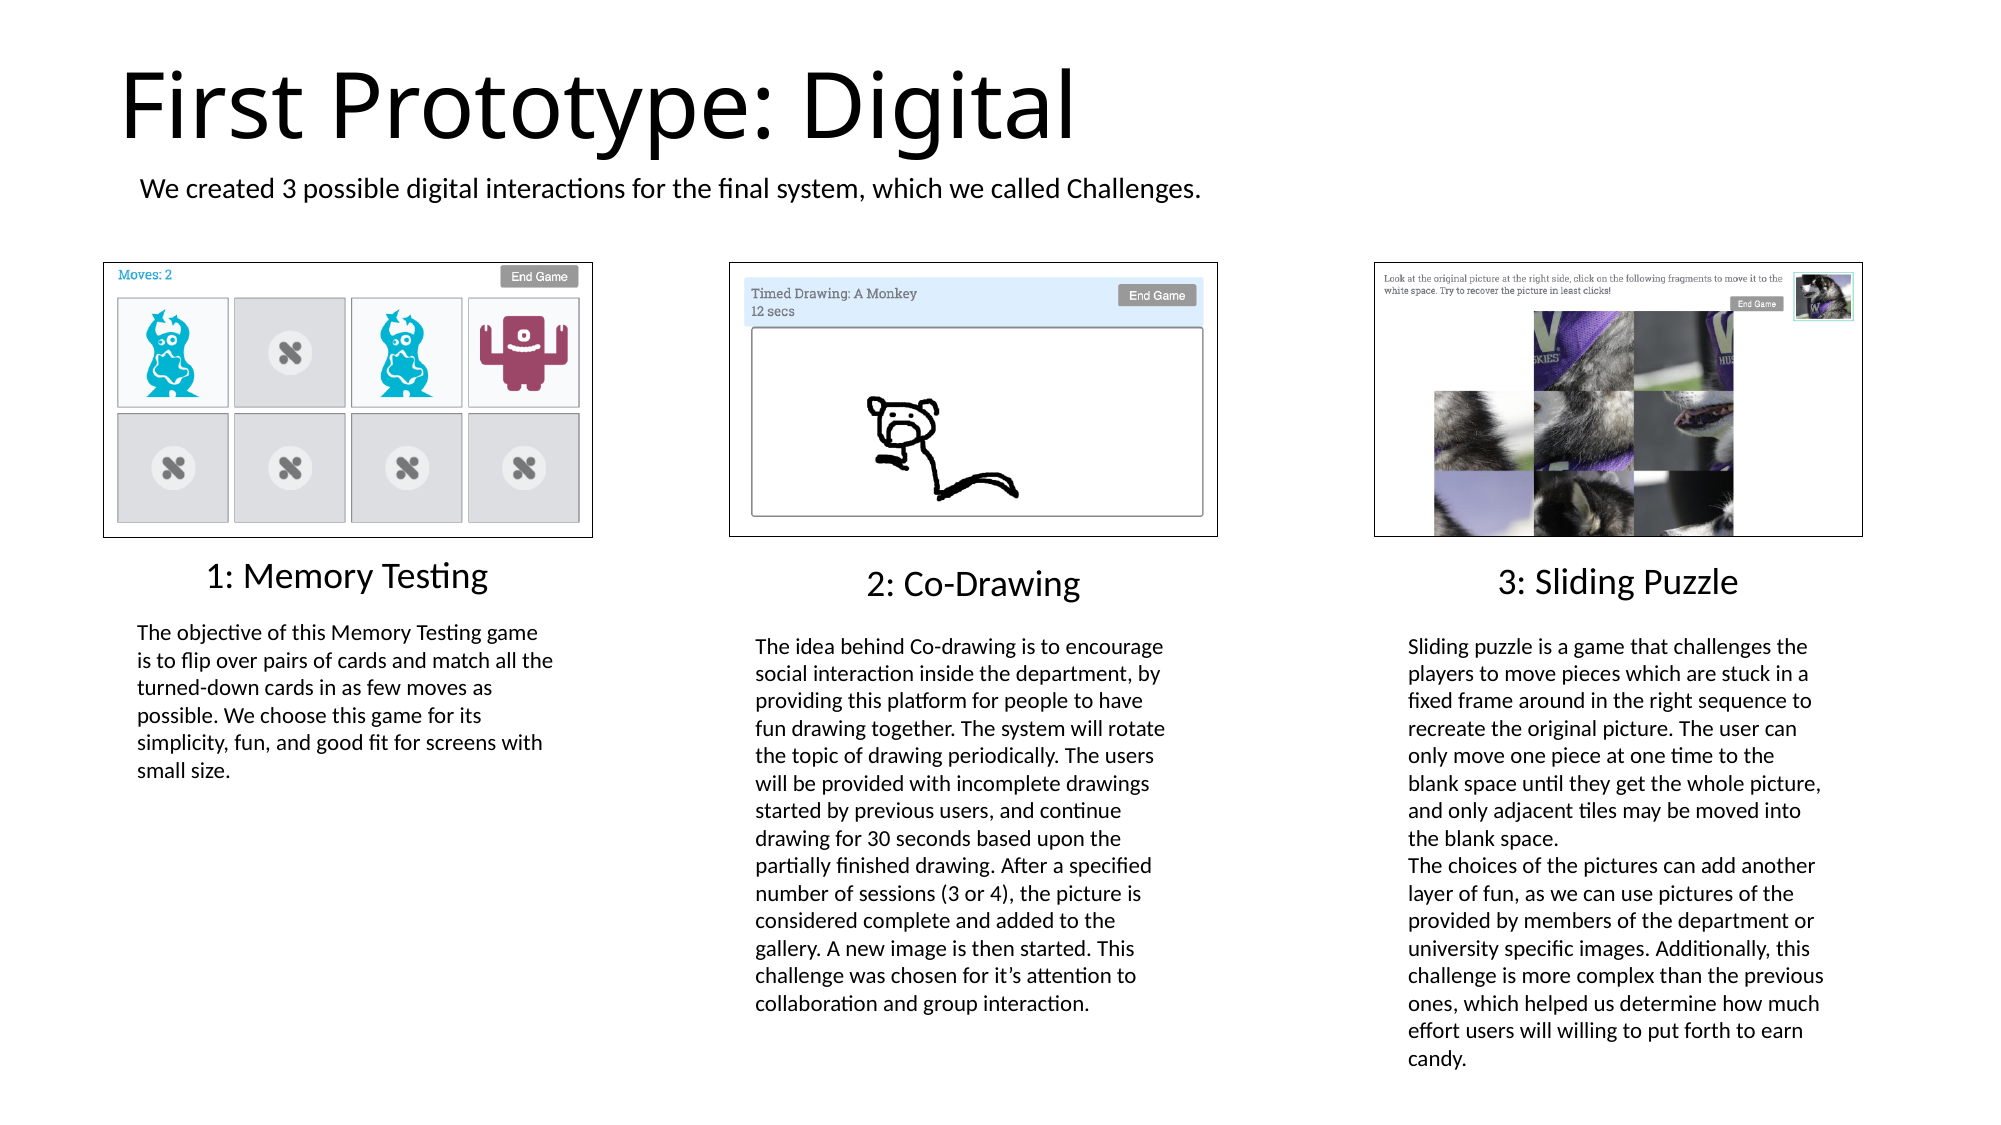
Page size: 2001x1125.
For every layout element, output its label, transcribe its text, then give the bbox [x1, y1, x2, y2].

text_box 3: Sliding Puzzle [1374, 549, 1863, 610]
text_box The objective of this Memory Testing game is to flip over pairs of cards and match all the turned-down cards in as few moves as possible. We choose this game for its simplicity, fun, and good fit for screens with small size. [122, 610, 573, 790]
text_box We created 3 possible digital interactions for the final system, which we called Challenges. [124, 162, 1913, 213]
text_box 2: Co-Drawing [729, 551, 1218, 612]
title First Prototype: Digital [103, 0, 1829, 218]
text_box 1: Memory Testing [103, 543, 591, 604]
text_box The idea behind Co-drawing is to encourage social interaction inside the department, by providing this platform for people to have fun drawing together. The system will rotate the topic of drawing periodically. The users will be provided with incomplete drawings started by previous users, and continue drawing for 30 seconds based upon the partially finished drawing. After a specified number of sessions (3 or 4), the picture is considered complete and added to the gallery. A new image is then started. This challenge was chosen for it’s attention to collaboration and group interaction. [740, 623, 1191, 1023]
picture [103, 262, 593, 538]
picture [1374, 262, 1863, 537]
text_box Sliding puzzle is a game that challenges the players to move pieces which are stuck in a fixed frame around in the right sequence to recreate the original picture. The user can only move one piece at one time to the blank space until they get the whole picture, and only adjacent tiles may be moved into the blank space. The choices of the pictures can add another layer of fun, as we can use pictures of the provided by members of the department or university specific images. Additionally, this challenge is more complex than the previous ones, which helped us determine how much effort users will willing to put forth to earn candy. [1393, 623, 1844, 1078]
picture [729, 262, 1218, 537]
